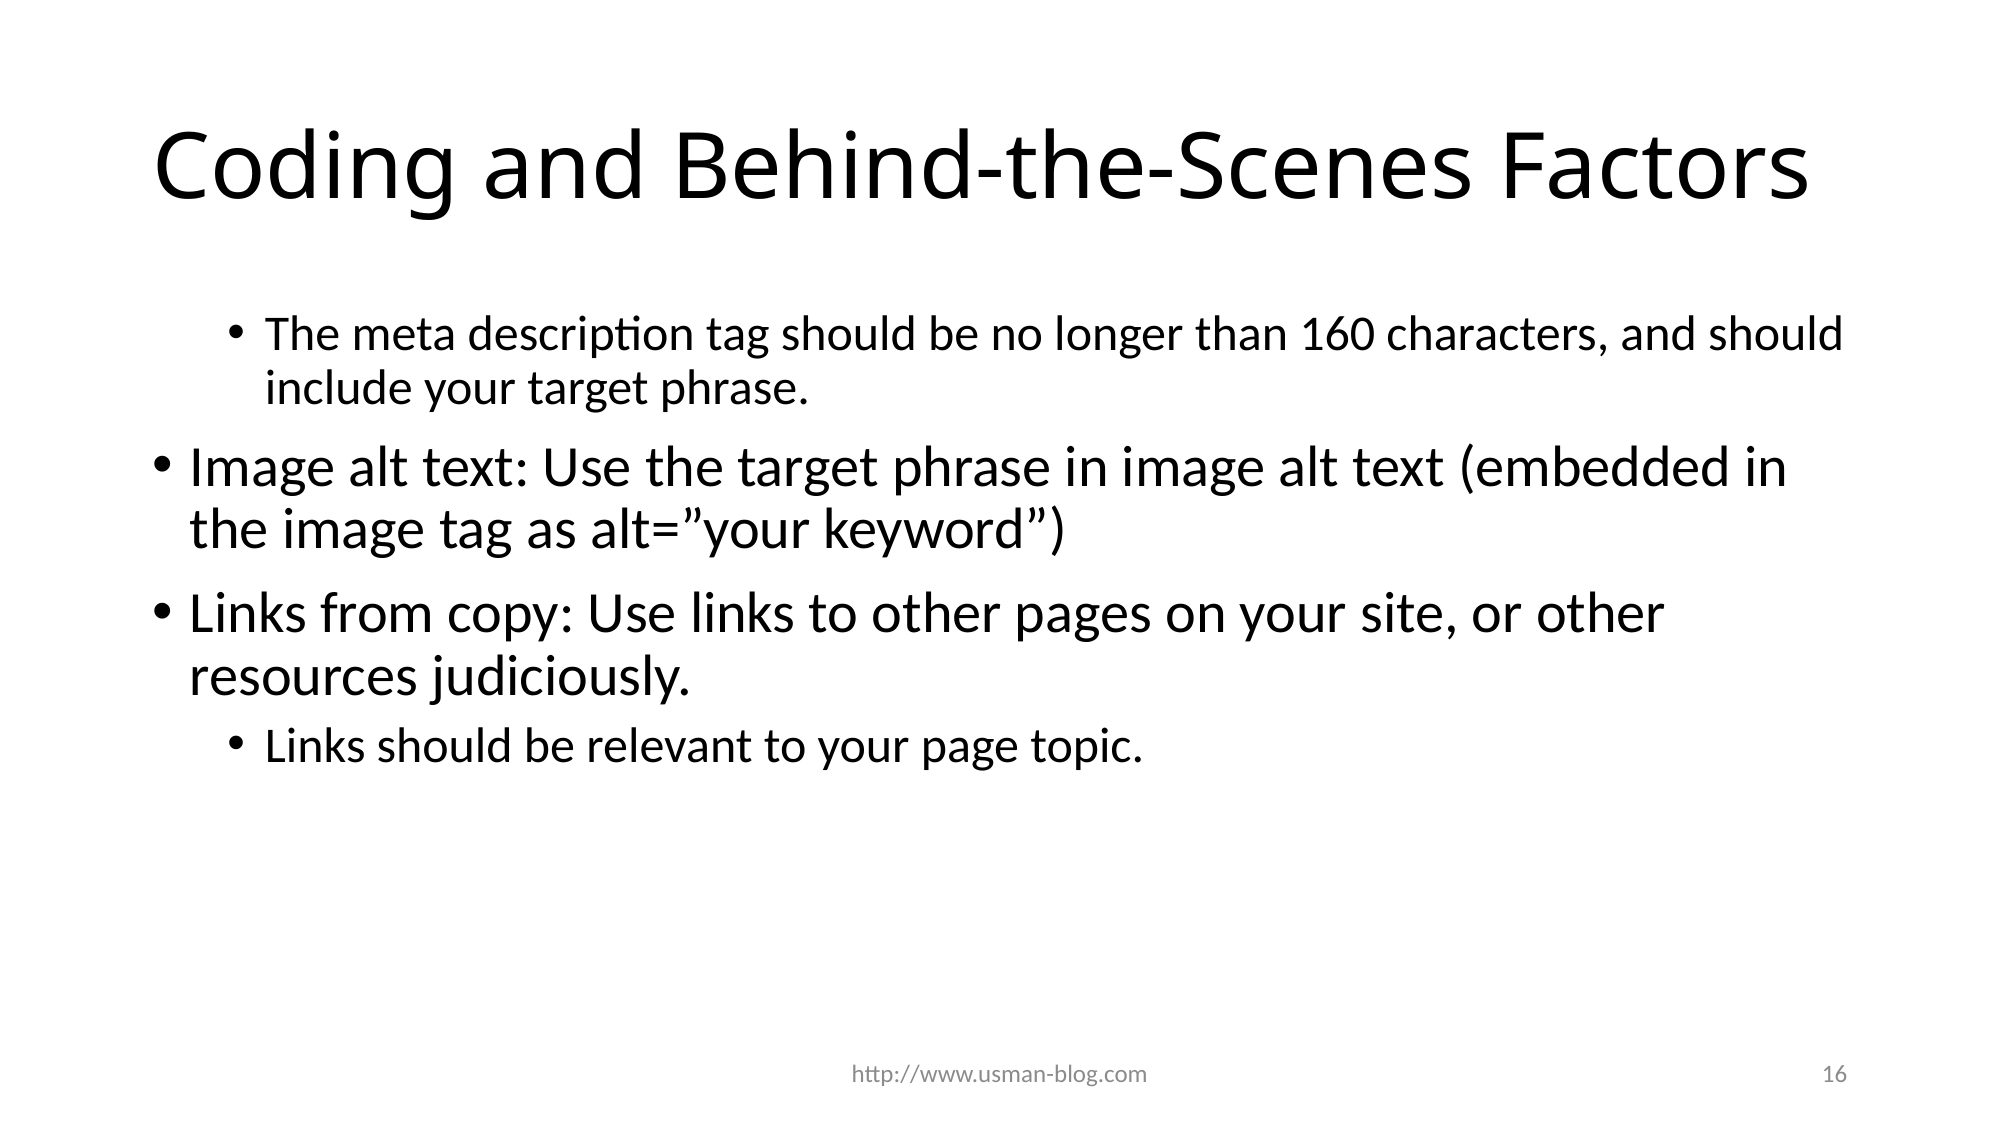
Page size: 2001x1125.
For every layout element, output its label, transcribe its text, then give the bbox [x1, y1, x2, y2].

slide_number 16 [1412, 1042, 1863, 1103]
footer http://www.usman-blog.com [662, 1042, 1338, 1103]
title Coding and Behind-the-Scenes Factors [137, 59, 1863, 278]
list The meta description tag should be no longer than 160 characters, and should include your target phrase. Image alt text: Use the target phrase in image alt text (embedded in the image tag as alt=”your keyword”) Links from copy: Use links to other pages on your site, or other resources judiciously. Links should be relevant to your page topic. [137, 299, 1863, 1014]
